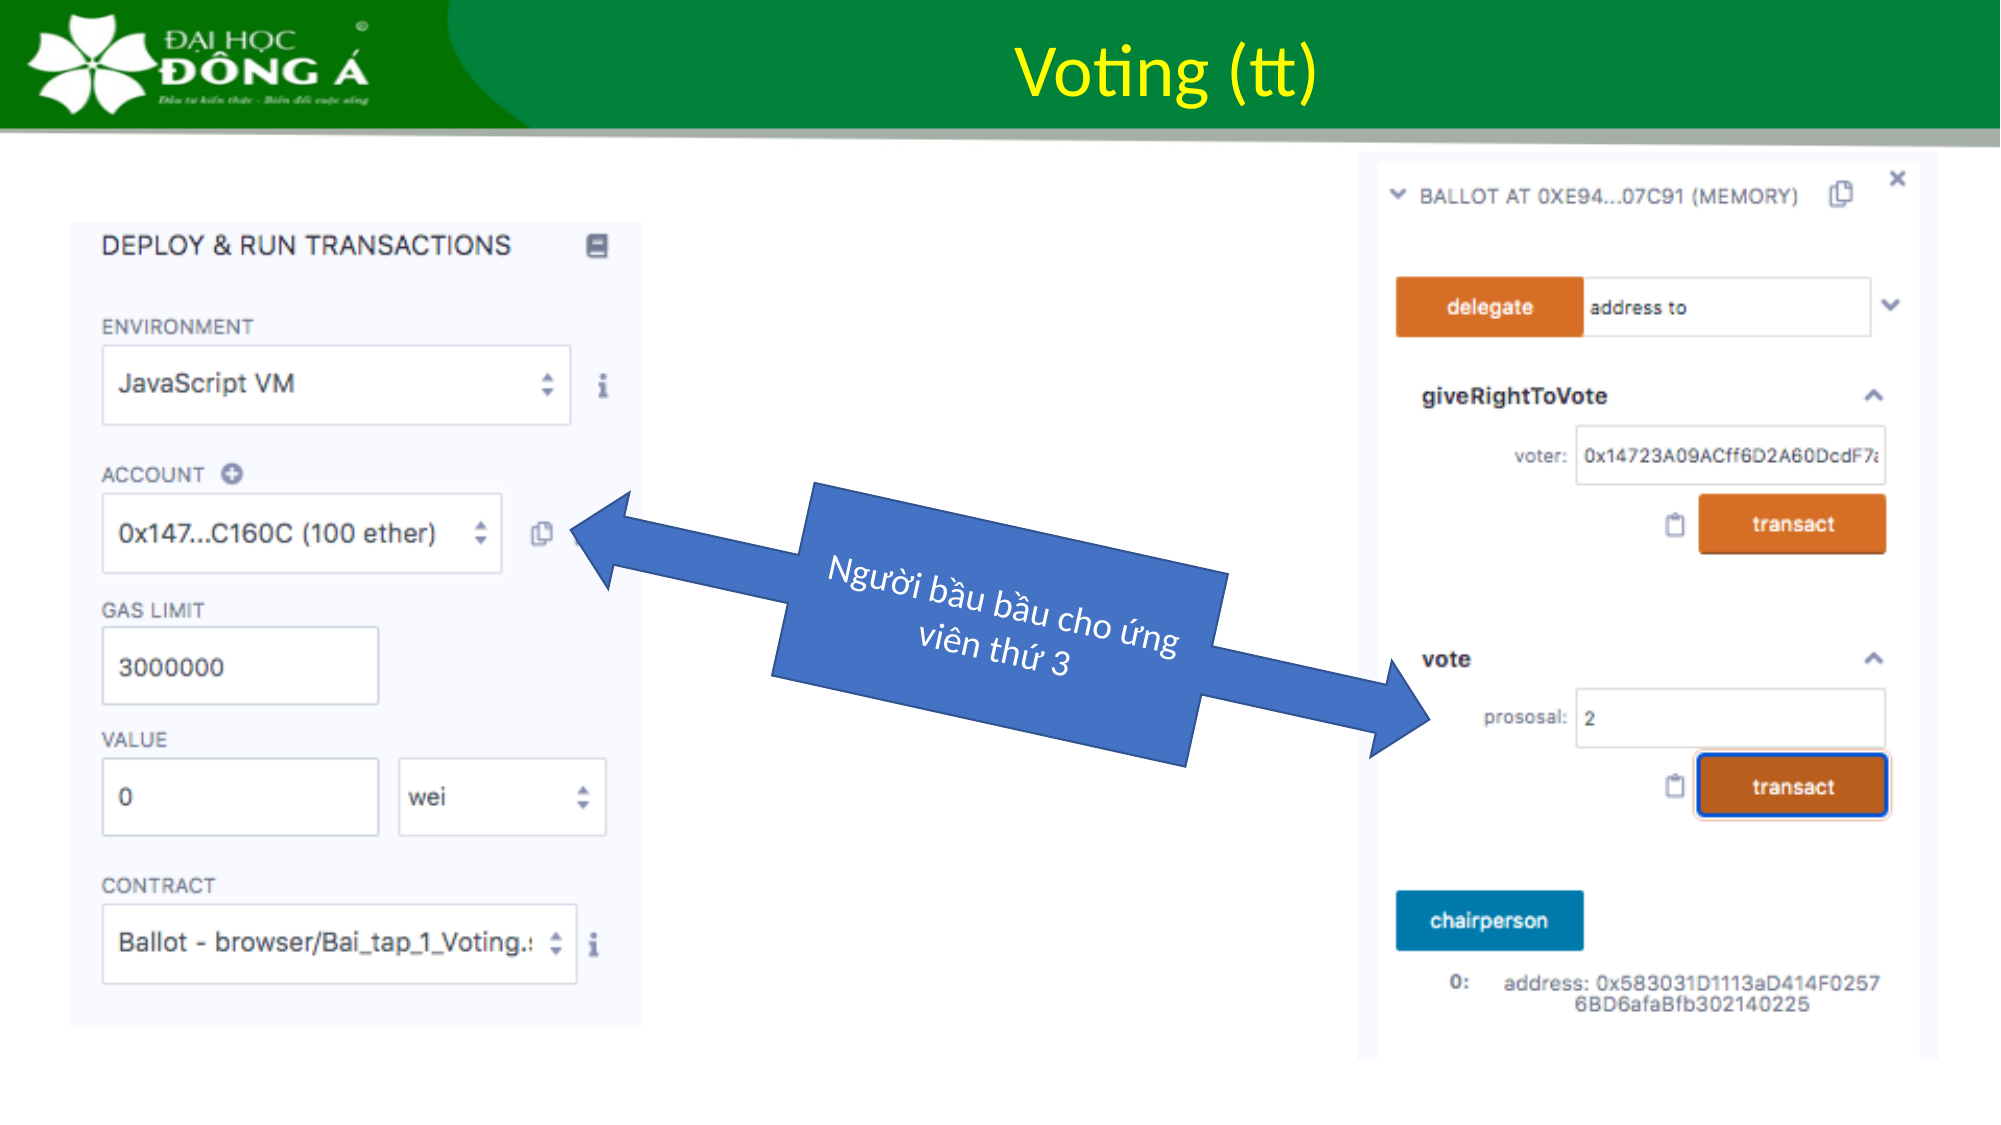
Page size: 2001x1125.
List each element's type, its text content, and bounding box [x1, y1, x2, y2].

text_box Voting (tt) [999, 14, 1479, 120]
picture [0, 0, 2000, 1125]
text_box Người bầu bầu cho ứng viên thứ 3 [643, 481, 1357, 768]
